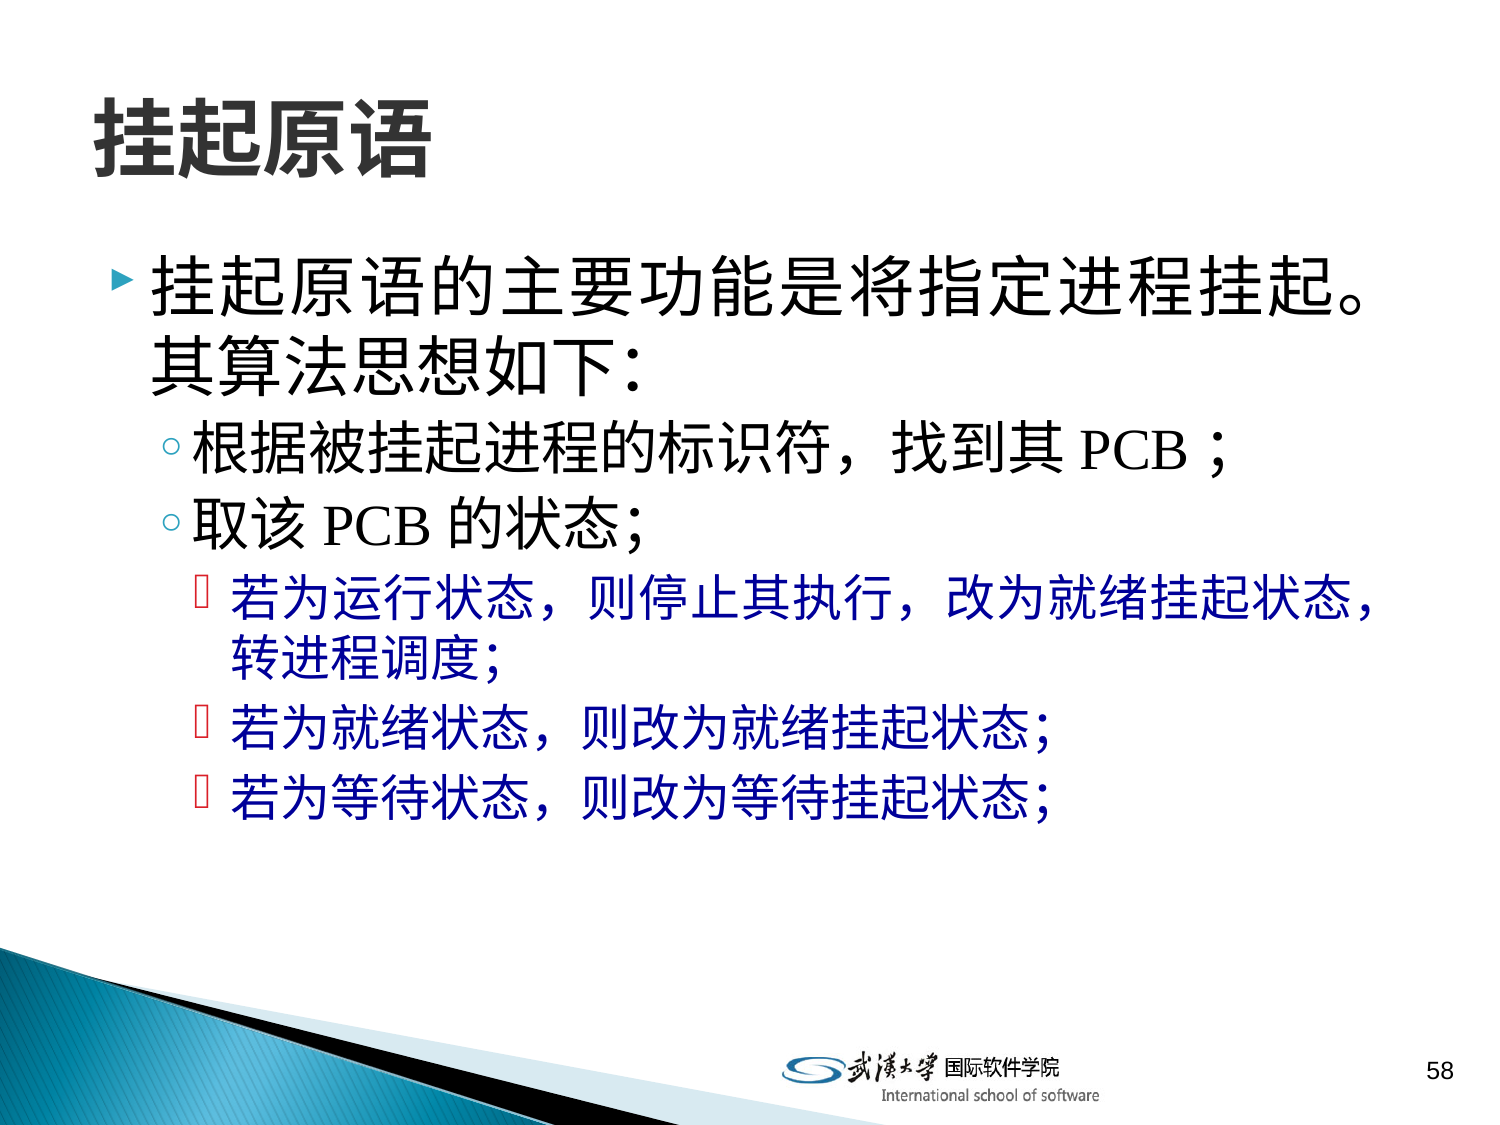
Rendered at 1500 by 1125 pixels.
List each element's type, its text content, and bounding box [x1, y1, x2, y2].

picture [773, 1046, 1117, 1103]
title 挂起原语 [76, 42, 1427, 231]
picture [0, 946, 559, 1125]
list 挂起原语的主要功能是将指定进程挂起。其算法思想如下： 根据被挂起进程的标识符，找到其PCB； 取该PCB的状态； 若为运行状态，则停止其执行，改为就绪挂起状态，转进程调度； 若为就绪状态，则改为就绪挂起状态； 若为等待状态，则改为等待挂起状态； [75, 237, 1419, 913]
